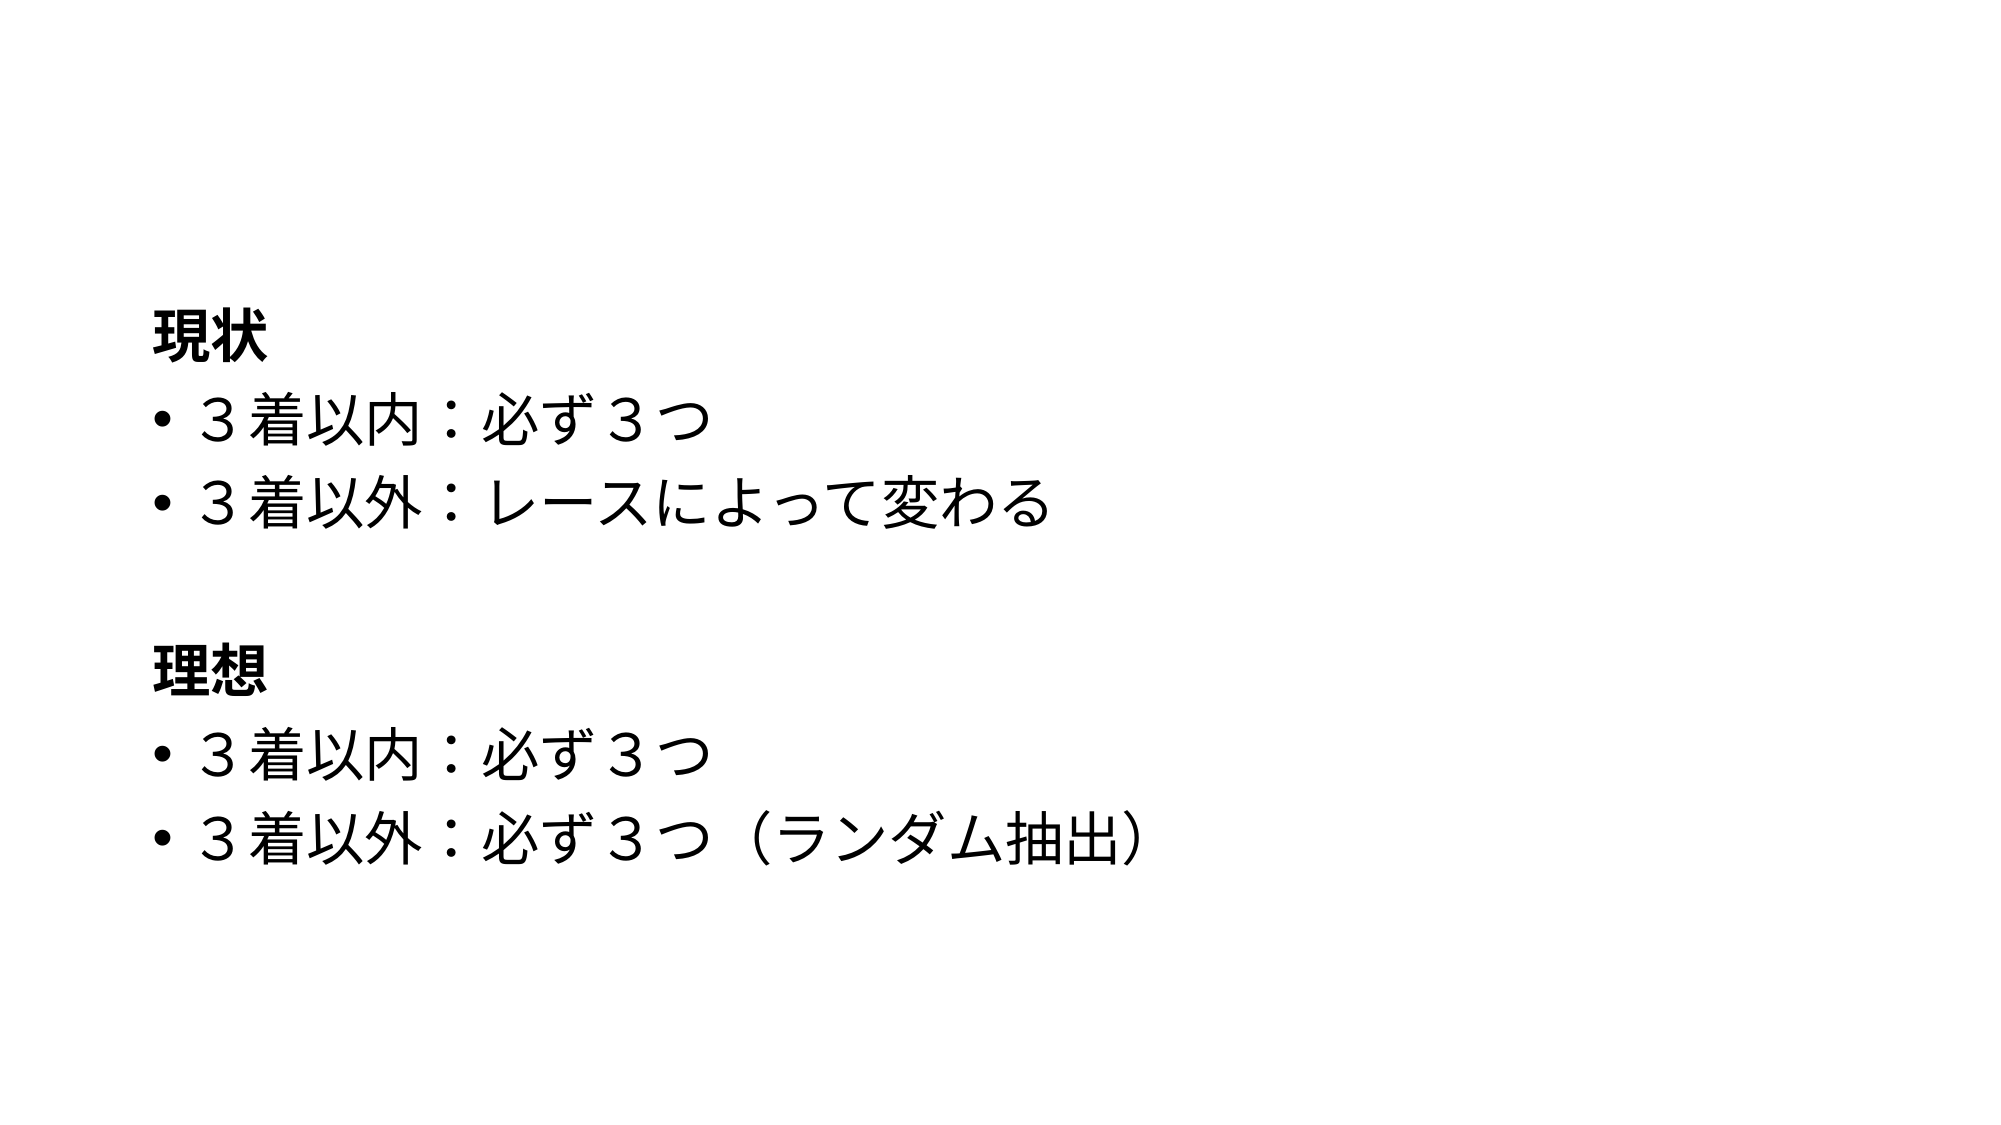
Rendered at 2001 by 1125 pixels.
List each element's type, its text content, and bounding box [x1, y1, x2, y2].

list 現状 ３着以内：必ず３つ ３着以外：レースによって変わる 理想 ３着以内：必ず３つ ３着以外：必ず３つ（ランダム抽出） [137, 299, 1863, 1014]
